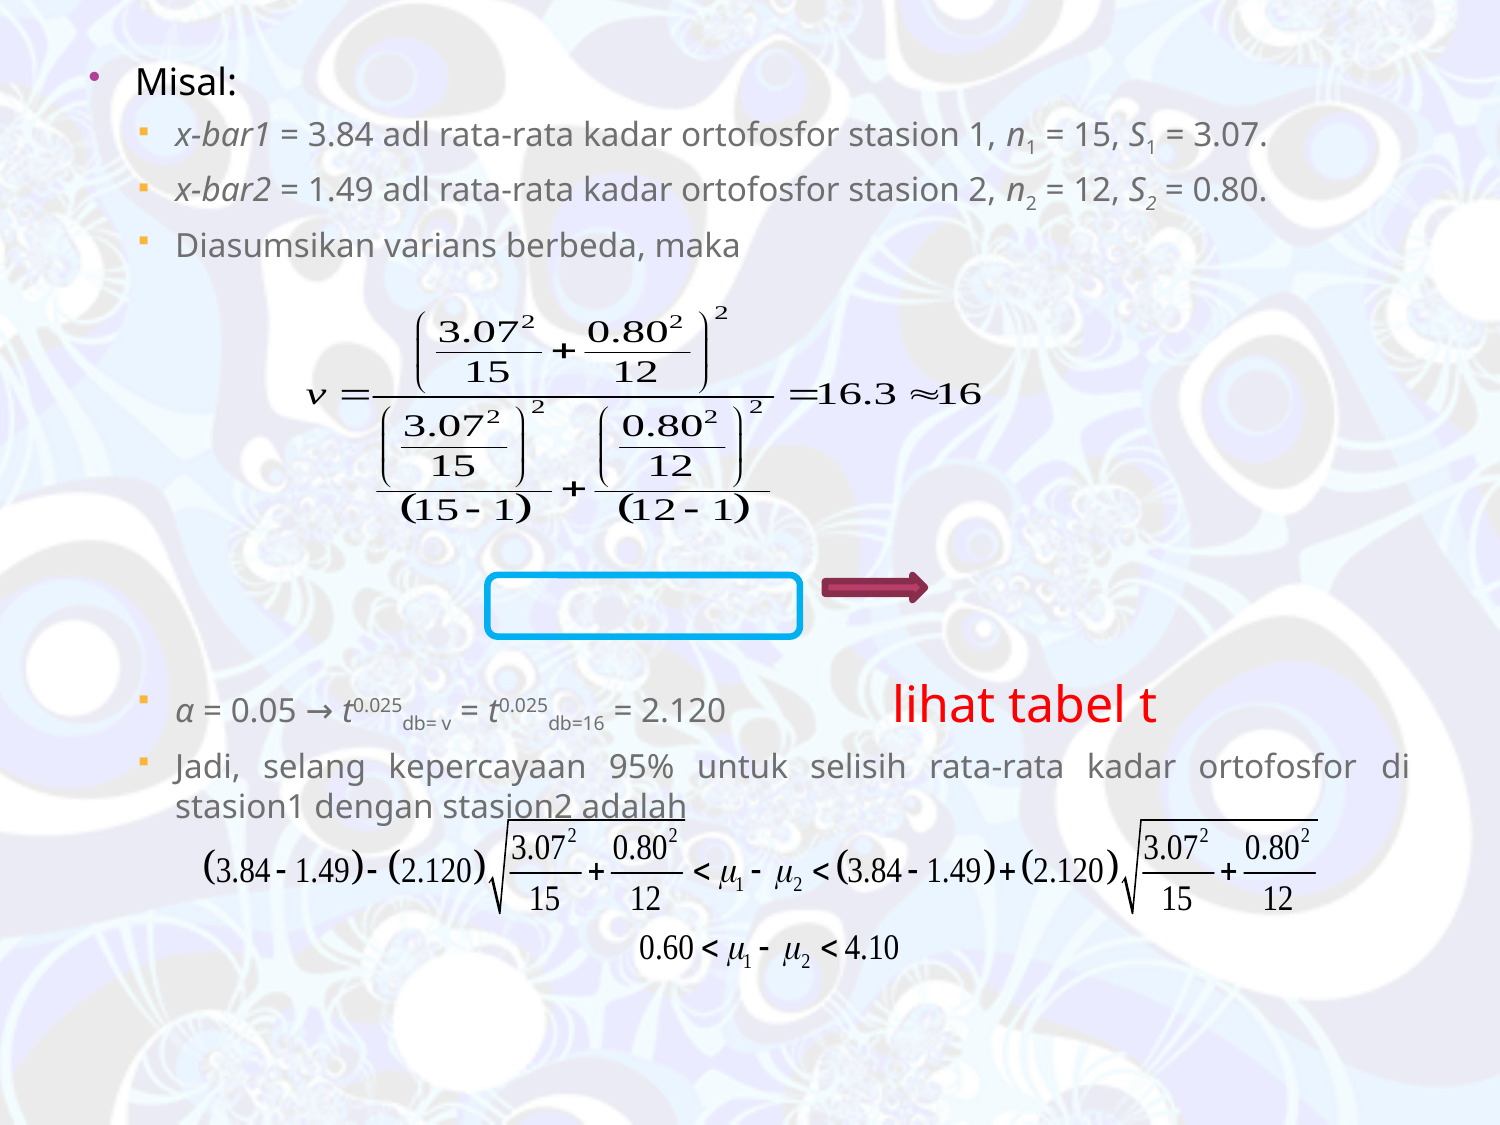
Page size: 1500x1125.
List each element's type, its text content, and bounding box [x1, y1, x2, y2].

text_box [821, 571, 929, 604]
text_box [199, 811, 1326, 976]
text_box [484, 571, 804, 640]
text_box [299, 299, 988, 538]
list Misal: x-bar1 = 3.84 adl rata-rata kadar ortofosfor stasion 1, n1 = 15, S1 = 3.07. x-bar2 = 1.49 adl rata-rata kadar ortofosfor stasion 2, n2 = 12, S2 = 0.80. Diasumsikan varians berbeda, maka α = 0.05 → t0.025db= v = t0.025db=16 = 2.120 lihat tabel t Jadi, selang kepercayaan 95% untuk selisih rata-rata kadar ortofosfor di stasion1 dengan stasion2 adalah [75, 50, 1425, 1038]
